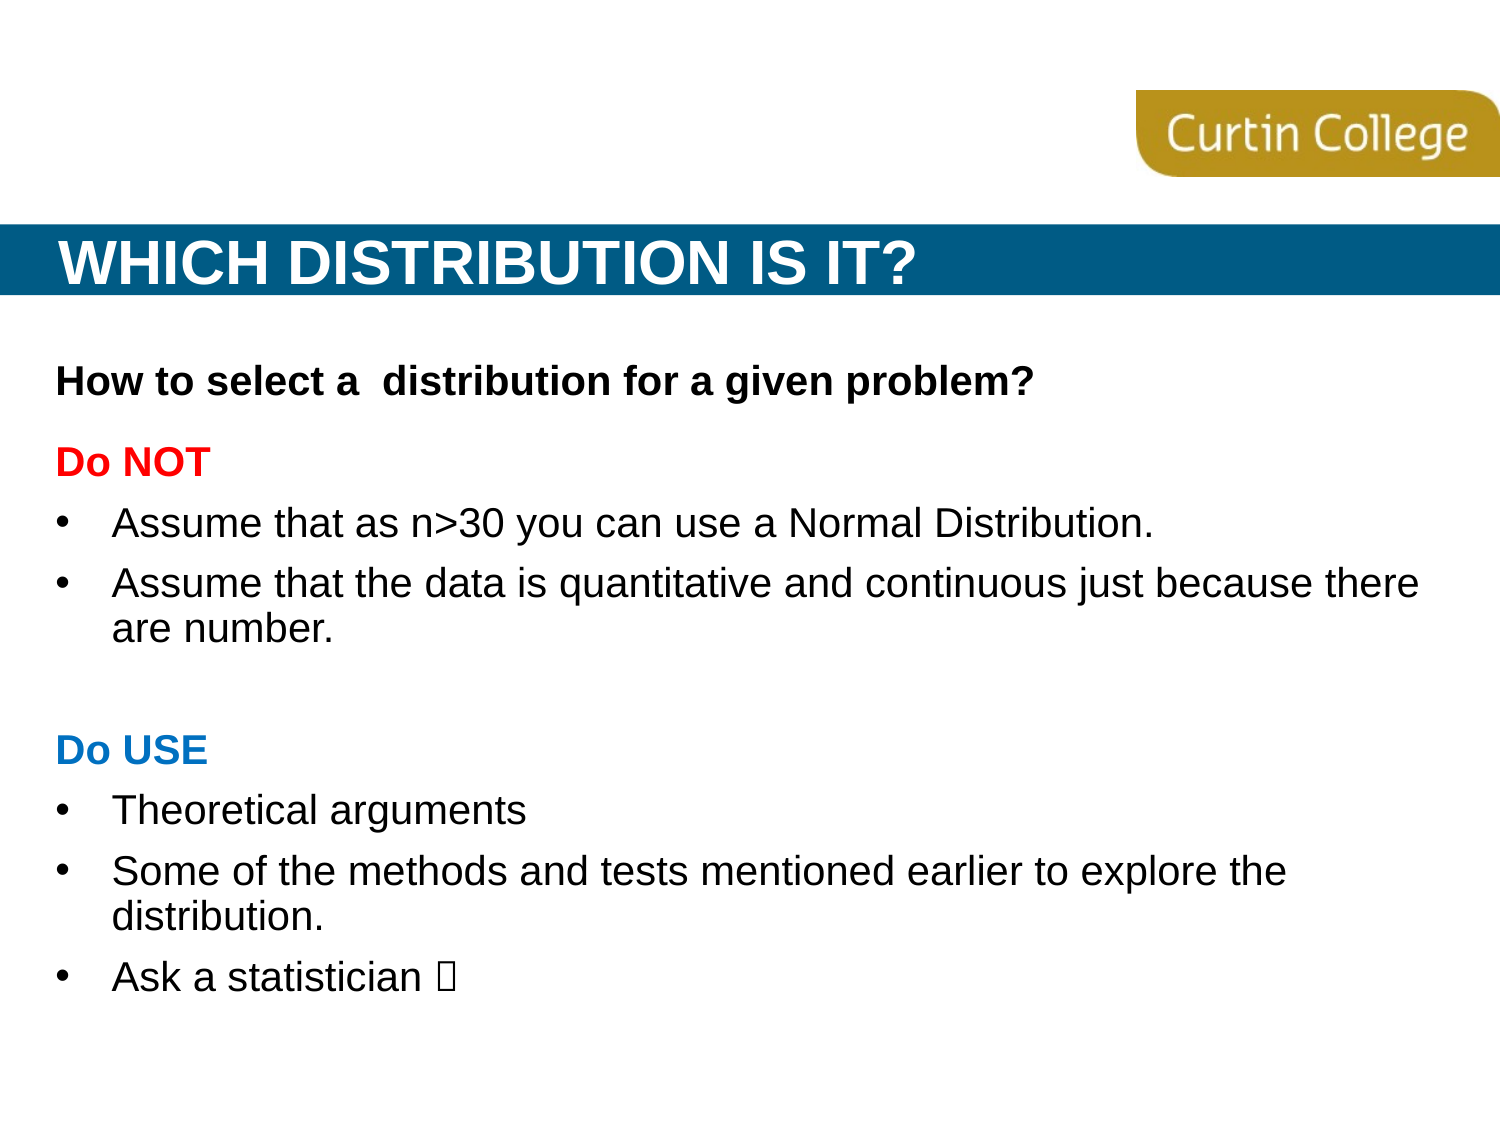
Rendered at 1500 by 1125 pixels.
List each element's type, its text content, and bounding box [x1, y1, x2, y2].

list Do NOT Assume that as n>30 you can use a Normal Distribution. Assume that the data is quantitative and continuous just because there are number. Do USE Theoretical arguments Some of the methods and tests mentioned earlier to explore the distribution. Ask a statistician  [40, 433, 1440, 1059]
title Which distribution is it? [0, 224, 1500, 296]
list How to select a distribution for a given problem? [40, 331, 1440, 413]
picture [1136, 90, 1500, 177]
